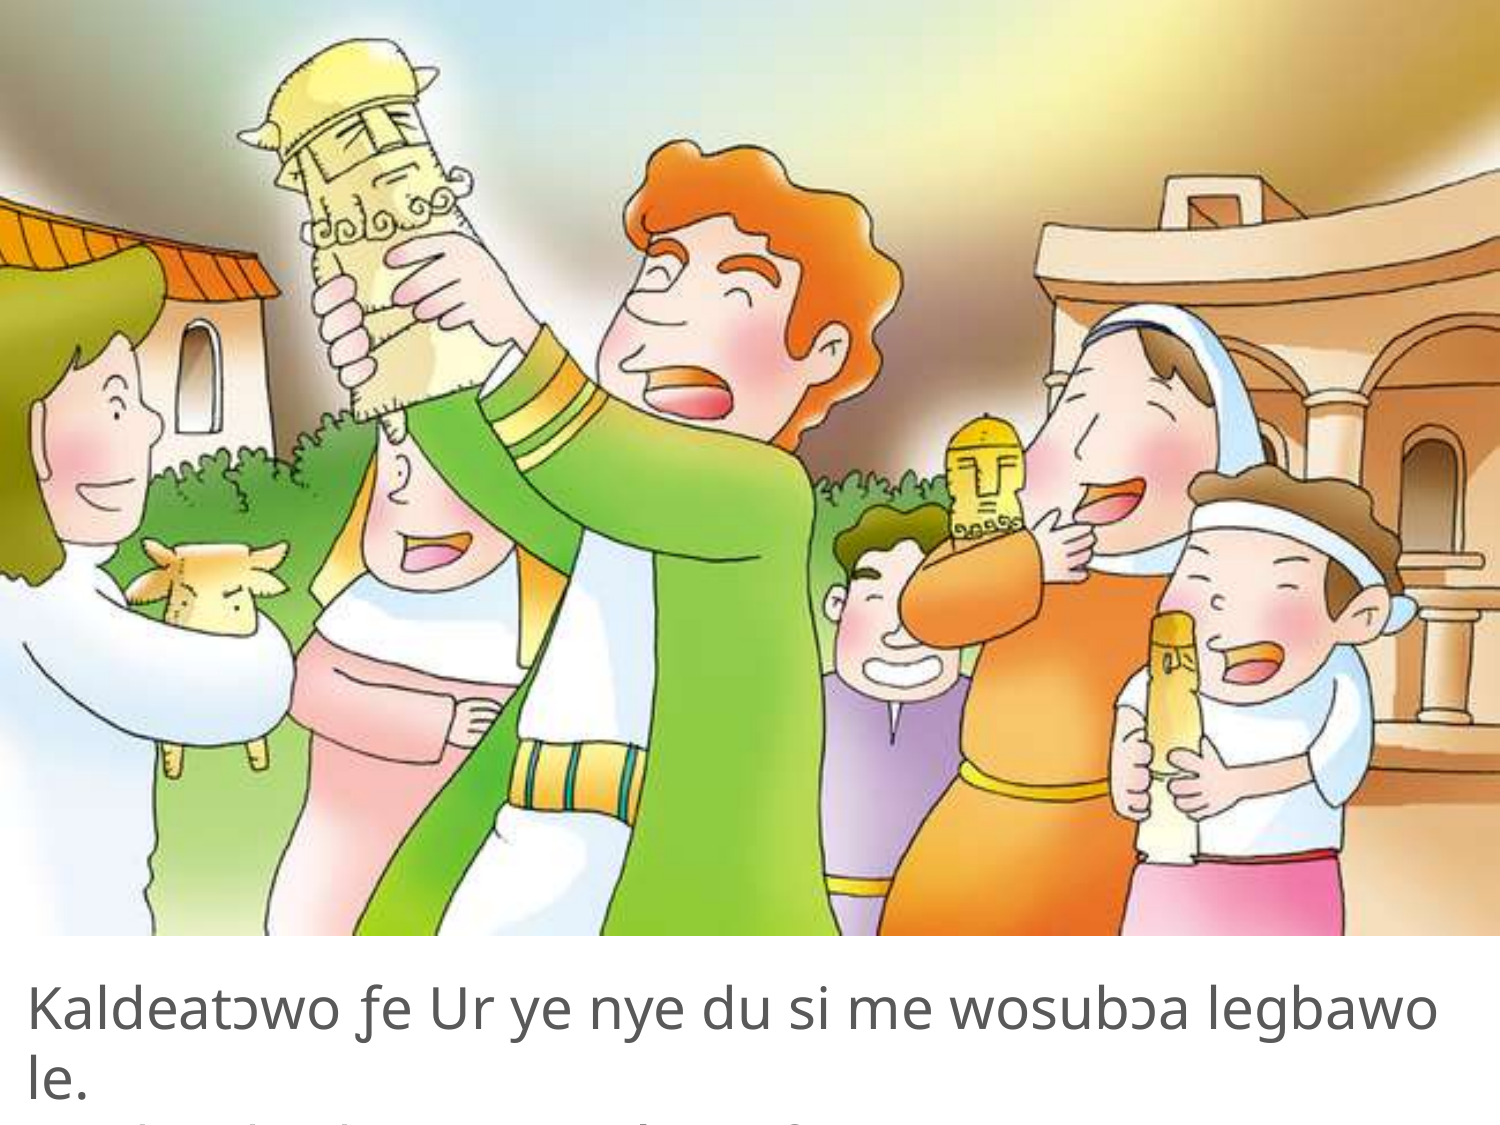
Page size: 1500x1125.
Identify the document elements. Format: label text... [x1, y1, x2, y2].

text_box Kaldeatɔwo ƒe Ur ye nye du si me wosubɔa legbawo le. Wodzi Abraham eye wònɔ afima. [11, 964, 1483, 1125]
picture [0, 0, 1500, 937]
